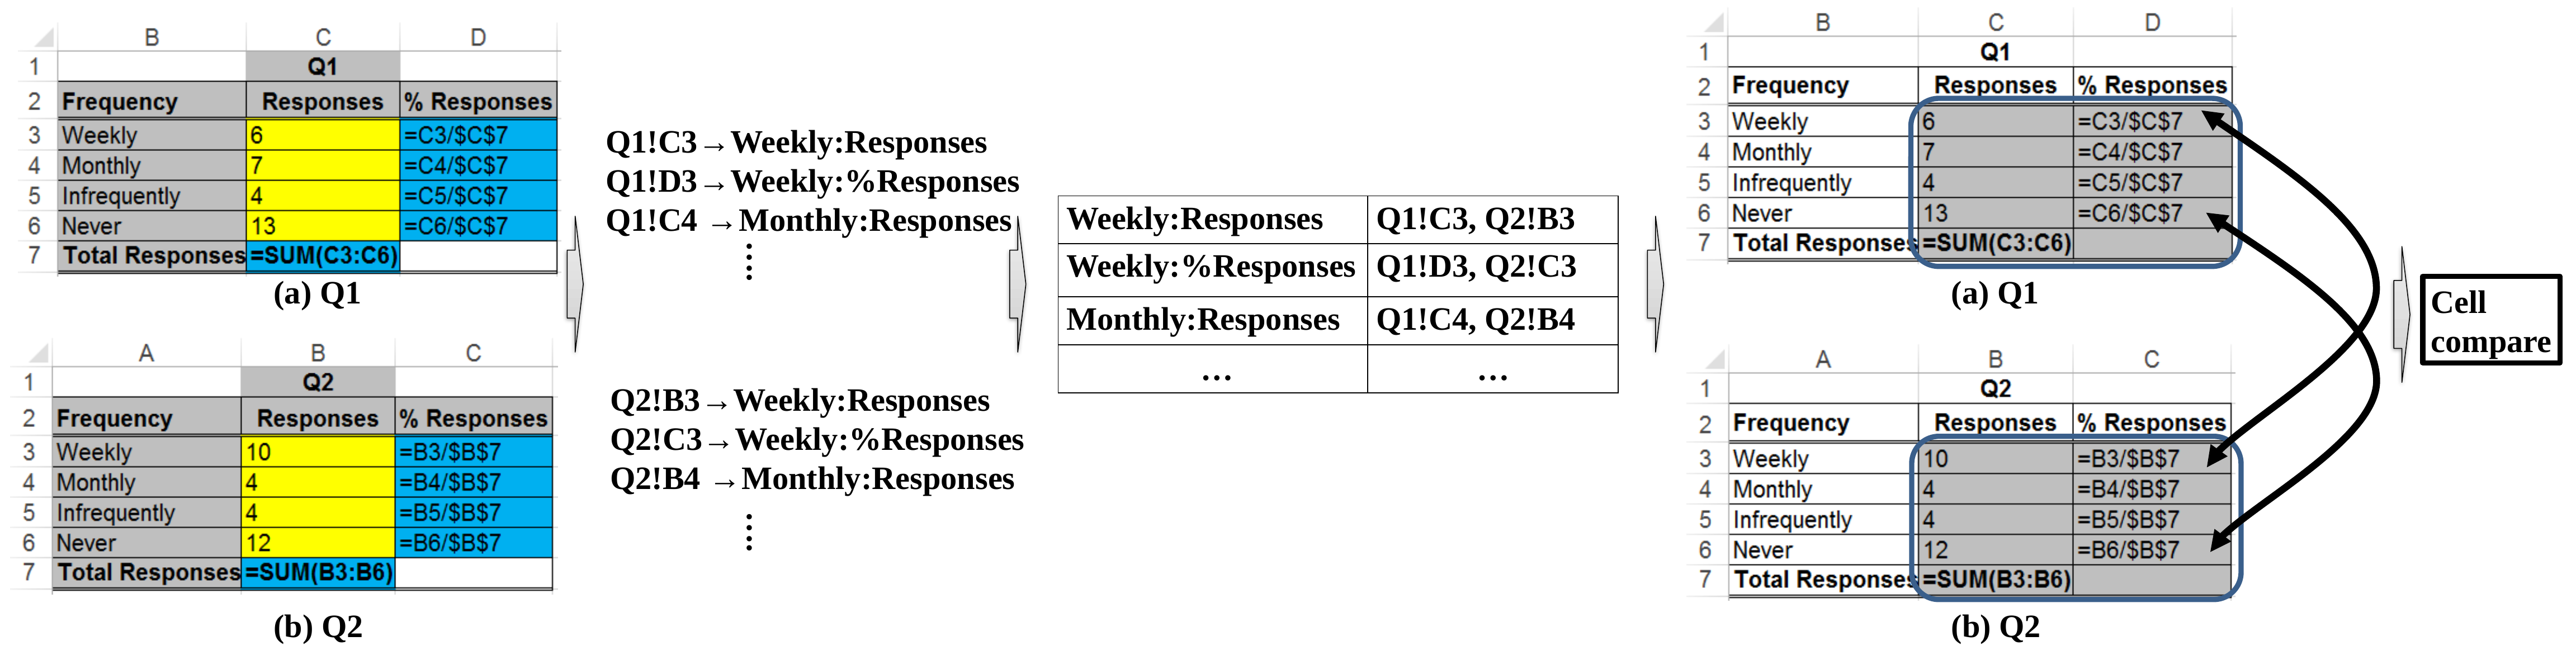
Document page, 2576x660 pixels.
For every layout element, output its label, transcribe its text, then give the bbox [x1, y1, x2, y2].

text_box [2239, 114, 2242, 136]
text_box [1009, 216, 1027, 353]
picture [10, 330, 558, 595]
text_box [2393, 246, 2410, 383]
table_cell Monthly:Responses [1058, 297, 1367, 344]
table_cell Weekly:%Responses [1058, 244, 1367, 296]
text_box (a) Q1 [1943, 269, 2048, 315]
table_cell … [1058, 345, 1367, 392]
text_box Q1!C3→Weekly:Responses Q1!D3→Weekly:%Responses Q1!C4 →Monthly:Responses [597, 116, 1029, 242]
table_header Q1!C3, Q2!B3 [1368, 196, 1618, 243]
text_box [2206, 232, 2378, 525]
text_box [566, 216, 584, 353]
text_box [2239, 134, 2378, 331]
text_box …. [727, 232, 784, 283]
text_box Q2!B3→Weekly:Responses Q2!C3→Weekly:%Responses Q2!B4 →Monthly:Responses [602, 374, 1033, 500]
table_cell … [1368, 345, 1618, 392]
text_box …. [727, 504, 784, 553]
picture [1686, 0, 2237, 264]
picture [17, 12, 562, 277]
text_box (a) Q1 [265, 281, 370, 315]
table_cell Q1!D3, Q2!C3 [1368, 244, 1618, 296]
text_box [2204, 269, 2208, 335]
picture [1686, 336, 2235, 601]
table_cell Q1!C4, Q2!B4 [1368, 297, 1618, 344]
text_box [1647, 216, 1665, 353]
text_box [2238, 521, 2243, 588]
text_box (b) Q2 [265, 600, 372, 648]
text_box (b) Q2 [1943, 605, 2050, 648]
text_box Cell compare [2422, 276, 2560, 363]
table_header Weekly:Responses [1058, 196, 1367, 243]
